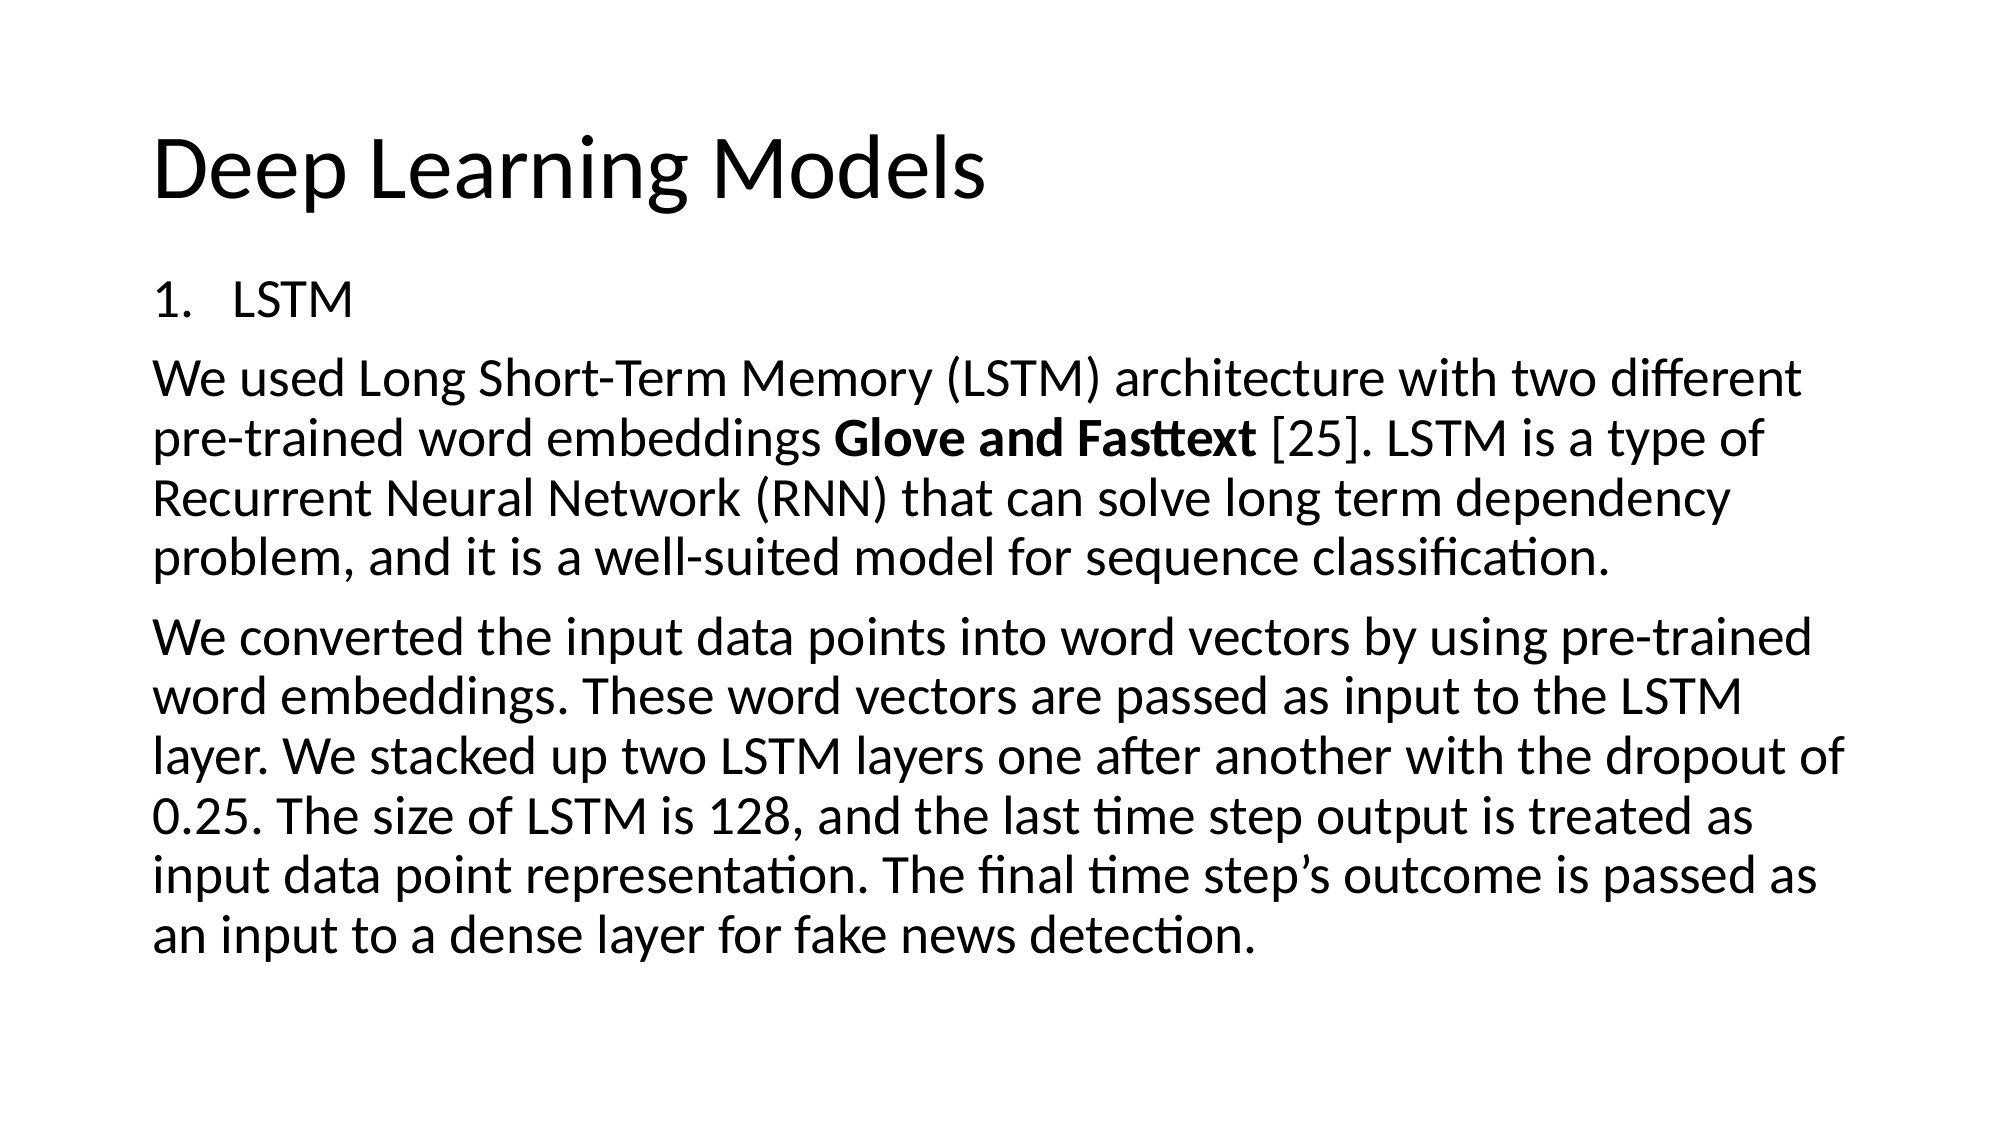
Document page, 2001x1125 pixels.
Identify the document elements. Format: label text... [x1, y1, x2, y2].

title Deep Learning Models [137, 59, 1863, 262]
list LSTM We used Long Short-Term Memory (LSTM) architecture with two different pre-trained word embeddings Glove and Fasttext [25]. LSTM is a type of Recurrent Neural Network (RNN) that can solve long term dependency problem, and it is a well-suited model for sequence classification. We converted the input data points into word vectors by using pre-trained word embeddings. These word vectors are passed as input to the LSTM layer. We stacked up two LSTM layers one after another with the dropout of 0.25. The size of LSTM is 128, and the last time step output is treated as input data point representation. The final time step’s outcome is passed as an input to a dense layer for fake news detection. [137, 262, 1863, 1066]
